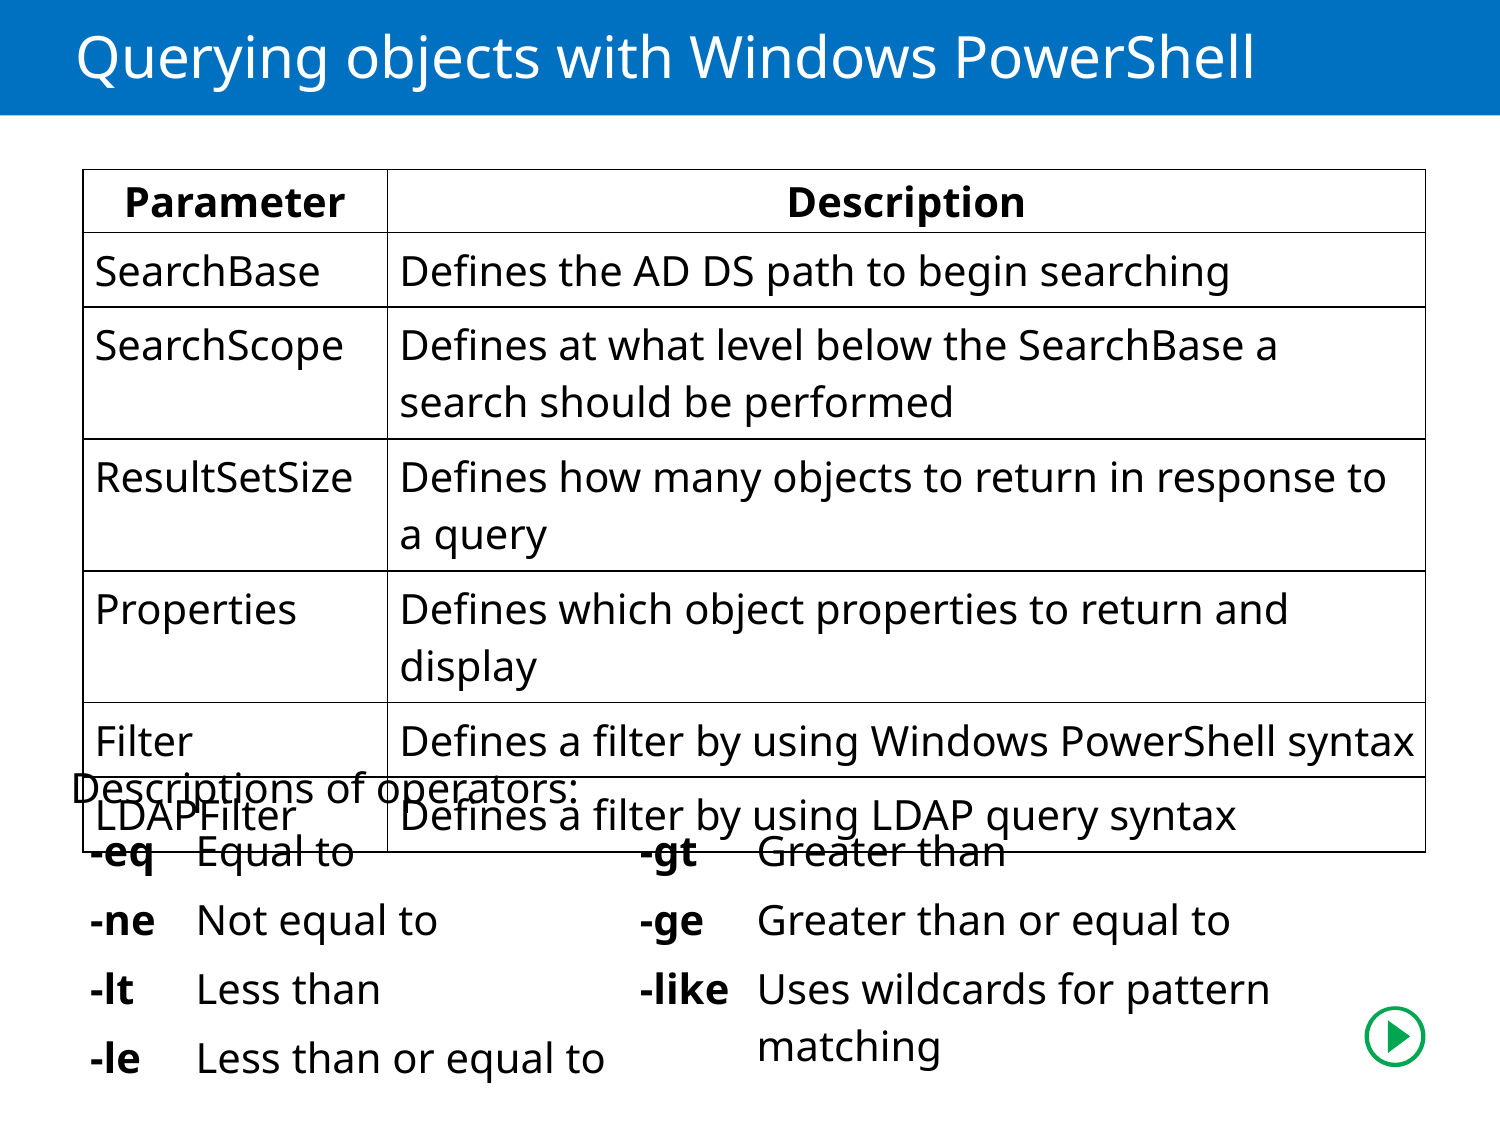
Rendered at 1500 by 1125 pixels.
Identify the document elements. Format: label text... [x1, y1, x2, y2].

title Querying objects with Windows PowerShell [75, 0, 1351, 122]
table_header Description [388, 170, 1425, 232]
table_cell Less than or equal to [184, 1023, 628, 1091]
table_cell Defines which object properties to return and display [388, 572, 1425, 702]
table_cell -ne [78, 885, 184, 954]
table_cell Defines a filter by using LDAP query syntax [388, 778, 1425, 851]
text_box Descriptions of operators: [64, 762, 586, 813]
table_cell Defines how many objects to return in response to a query [388, 440, 1425, 570]
table_cell Filter [84, 703, 387, 762]
table_cell Defines at what level below the SearchBase a search should be performed [388, 308, 1425, 438]
table_cell Properties [84, 572, 387, 702]
table_cell -lt [78, 954, 184, 1023]
table_header Greater than [745, 816, 1334, 885]
picture [1364, 1006, 1426, 1068]
table_cell ResultSetSize [84, 440, 387, 570]
table_cell -le [78, 1023, 184, 1091]
table_cell Not equal to [184, 885, 628, 954]
table_cell Defines the AD DS path to begin searching [388, 233, 1425, 306]
table_cell -like [628, 954, 745, 1091]
table_cell SearchScope [84, 308, 387, 438]
table_header Parameter [84, 170, 387, 232]
table_cell Uses wildcards for pattern matching [745, 954, 1334, 1091]
table_header -gt [628, 816, 745, 885]
table_cell -ge [628, 885, 745, 954]
table_cell Defines a filter by using Windows PowerShell syntax [388, 703, 1425, 776]
table_cell Less than [184, 954, 628, 1023]
table_header -eq [78, 816, 184, 885]
table_header Equal to [184, 816, 628, 885]
table_cell SearchBase [84, 233, 387, 306]
table_cell Greater than or equal to [745, 885, 1334, 954]
